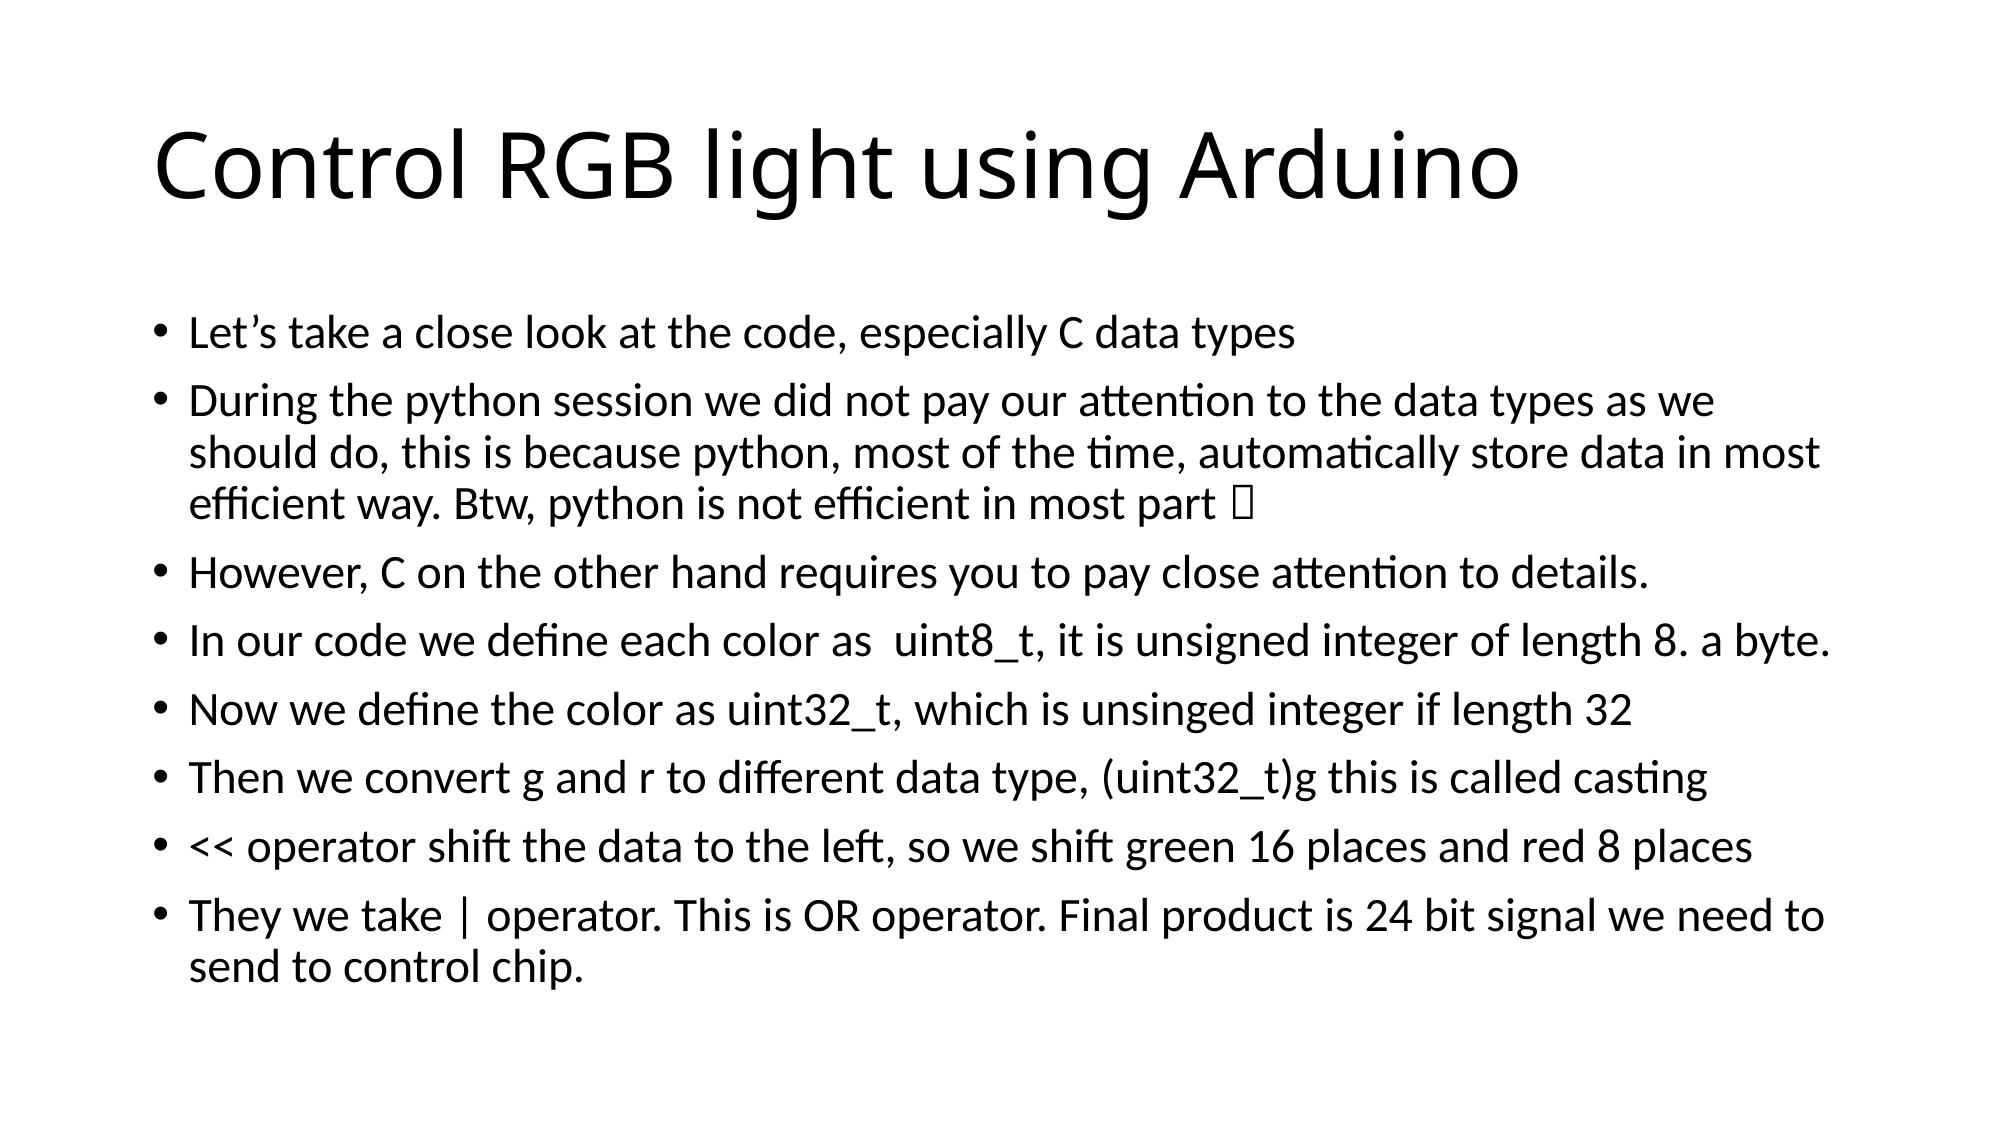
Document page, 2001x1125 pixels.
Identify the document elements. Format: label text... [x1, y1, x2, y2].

title Control RGB light using Arduino [137, 59, 1863, 278]
list Let’s take a close look at the code, especially C data types During the python session we did not pay our attention to the data types as we should do, this is because python, most of the time, automatically store data in most efficient way. Btw, python is not efficient in most part  However, C on the other hand requires you to pay close attention to details. In our code we define each color as uint8_t, it is unsigned integer of length 8. a byte. Now we define the color as uint32_t, which is unsinged integer if length 32 Then we convert g and r to different data type, (uint32_t)g this is called casting << operator shift the data to the left, so we shift green 16 places and red 8 places They we take | operator. This is OR operator. Final product is 24 bit signal we need to send to control chip. [137, 299, 1863, 1014]
